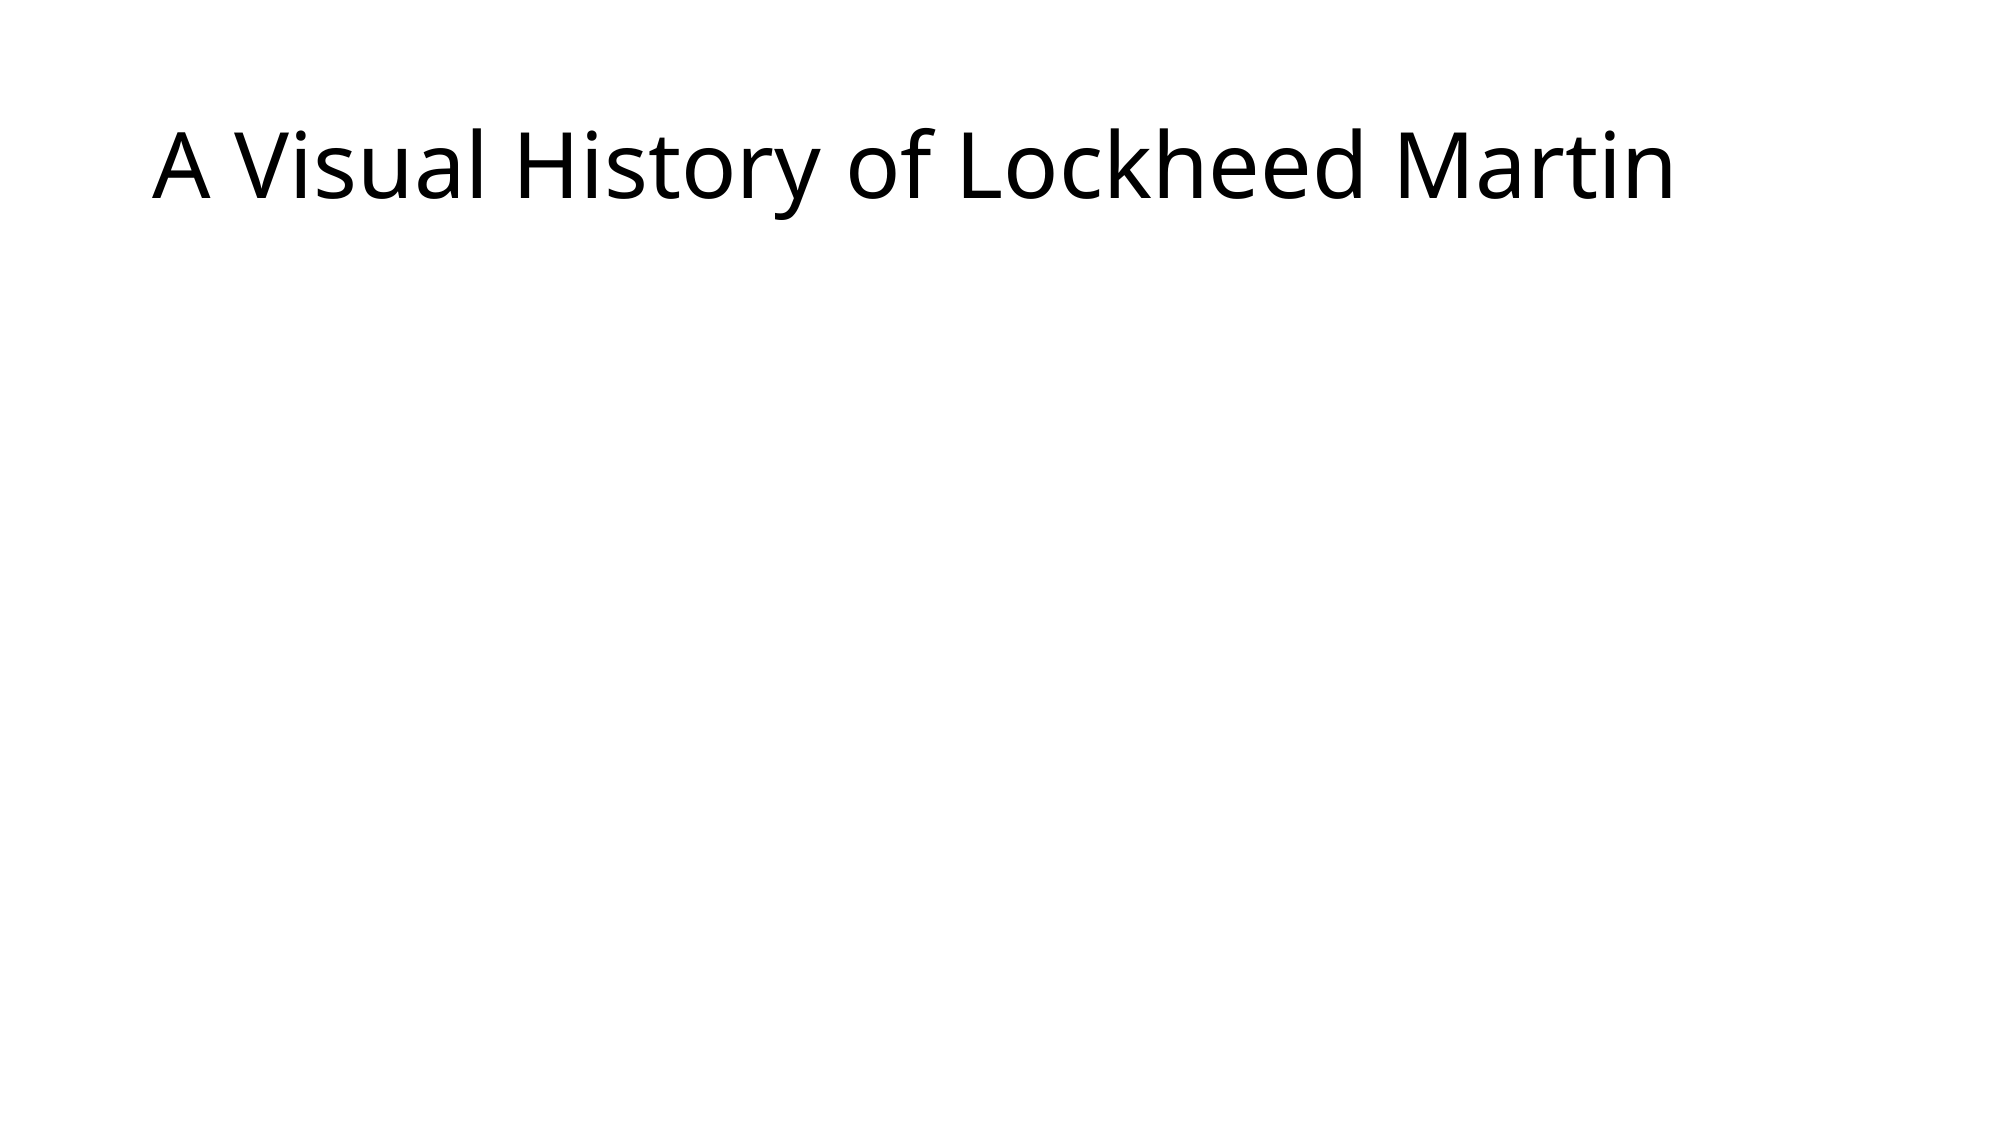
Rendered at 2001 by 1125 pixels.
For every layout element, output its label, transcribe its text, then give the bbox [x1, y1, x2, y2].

title A Visual History of Lockheed Martin [137, 59, 1863, 278]
